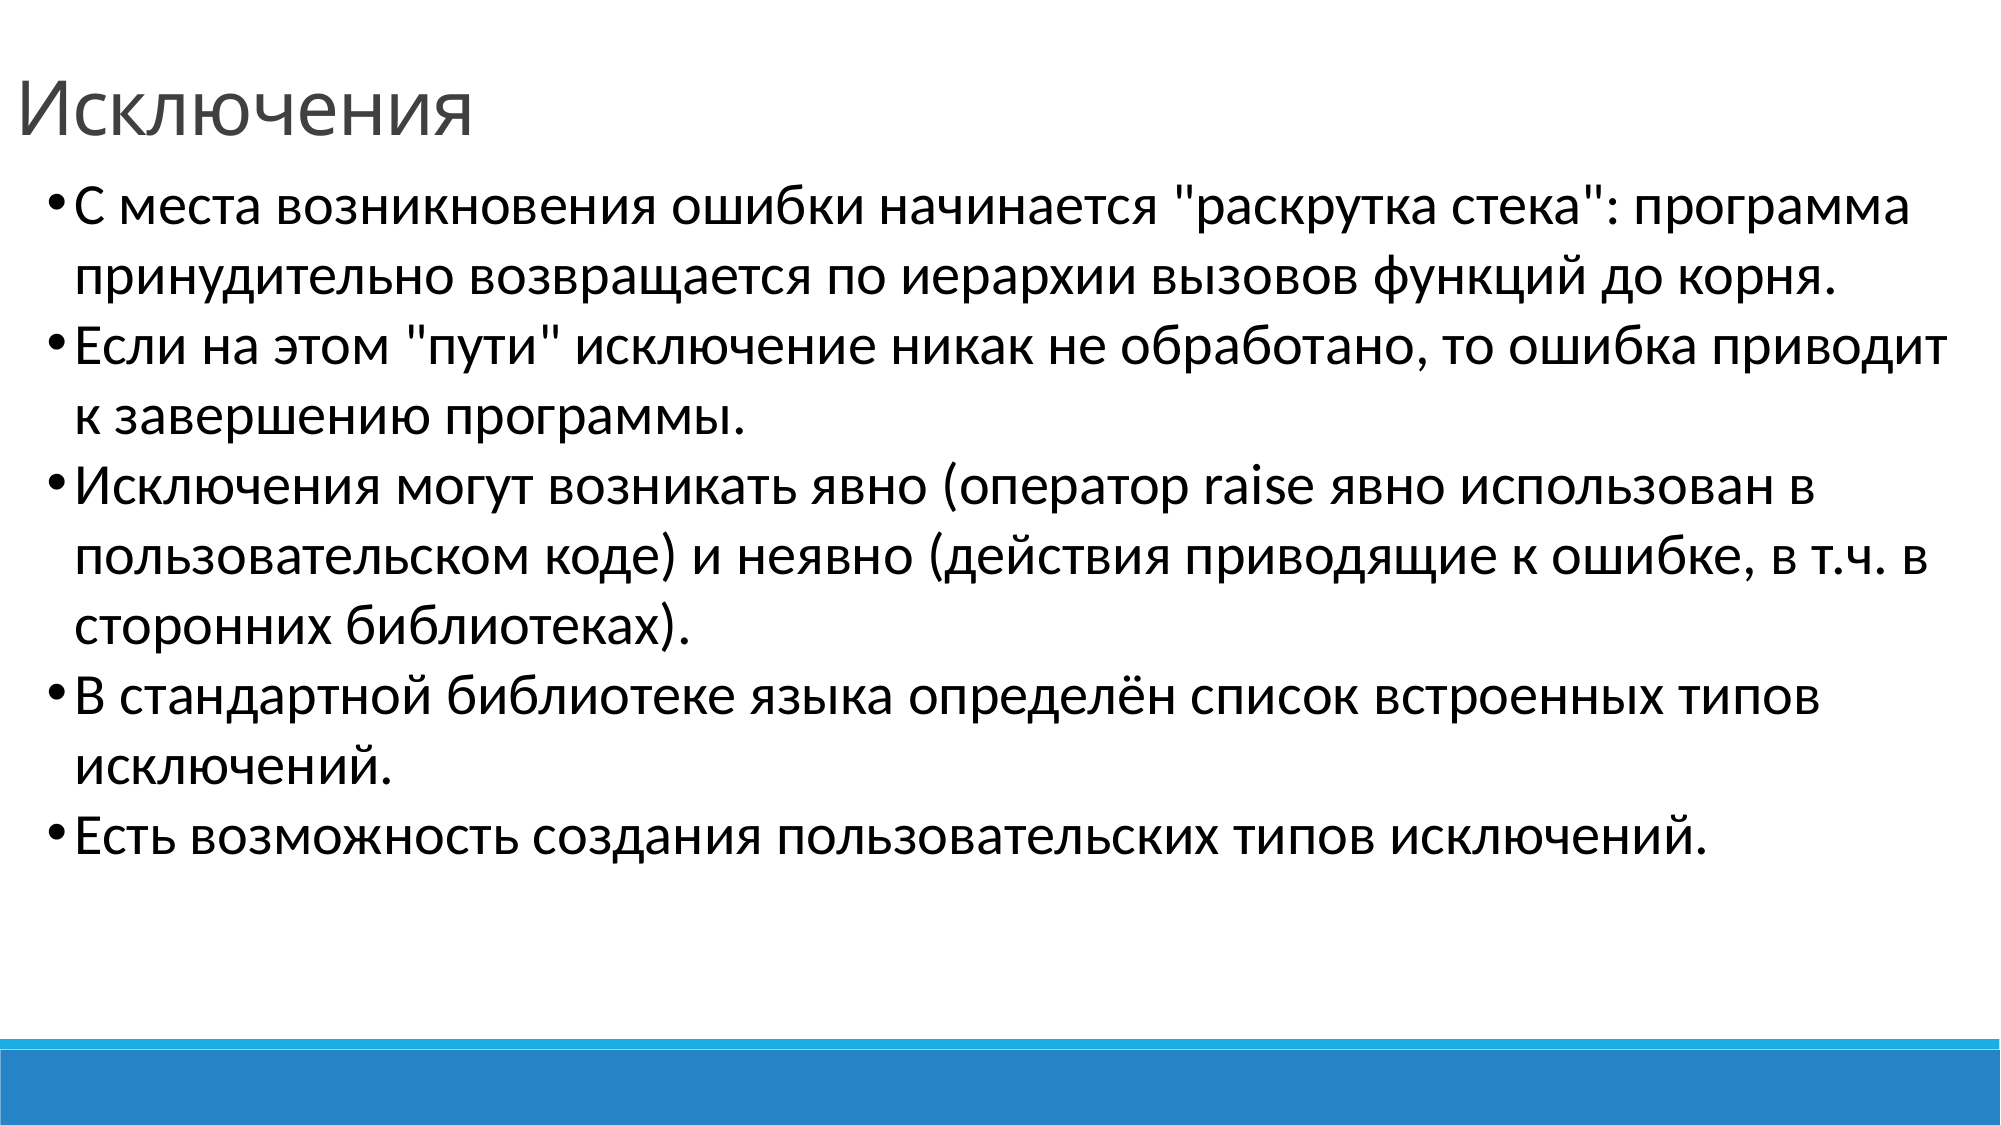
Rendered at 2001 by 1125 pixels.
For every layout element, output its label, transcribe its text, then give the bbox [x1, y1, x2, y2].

text_box С места возникновения ошибки начинается "раскрутка стека": программа принудительно возвращается по иерархии вызовов функций до корня. Если на этом "пути" исключение никак не обработано, то ошибка приводит к завершению программы. Исключения могут возникать явно (оператор raise явно использован в пользовательском коде) и неявно (действия приводящие к ошибке, в т.ч. в сторонних библиотеках). В стандартной библиотеке языка определён список встроенных типов исключений. Есть возможность создания пользовательских типов исключений. [31, 158, 1979, 874]
title Исключения [0, 24, 587, 159]
